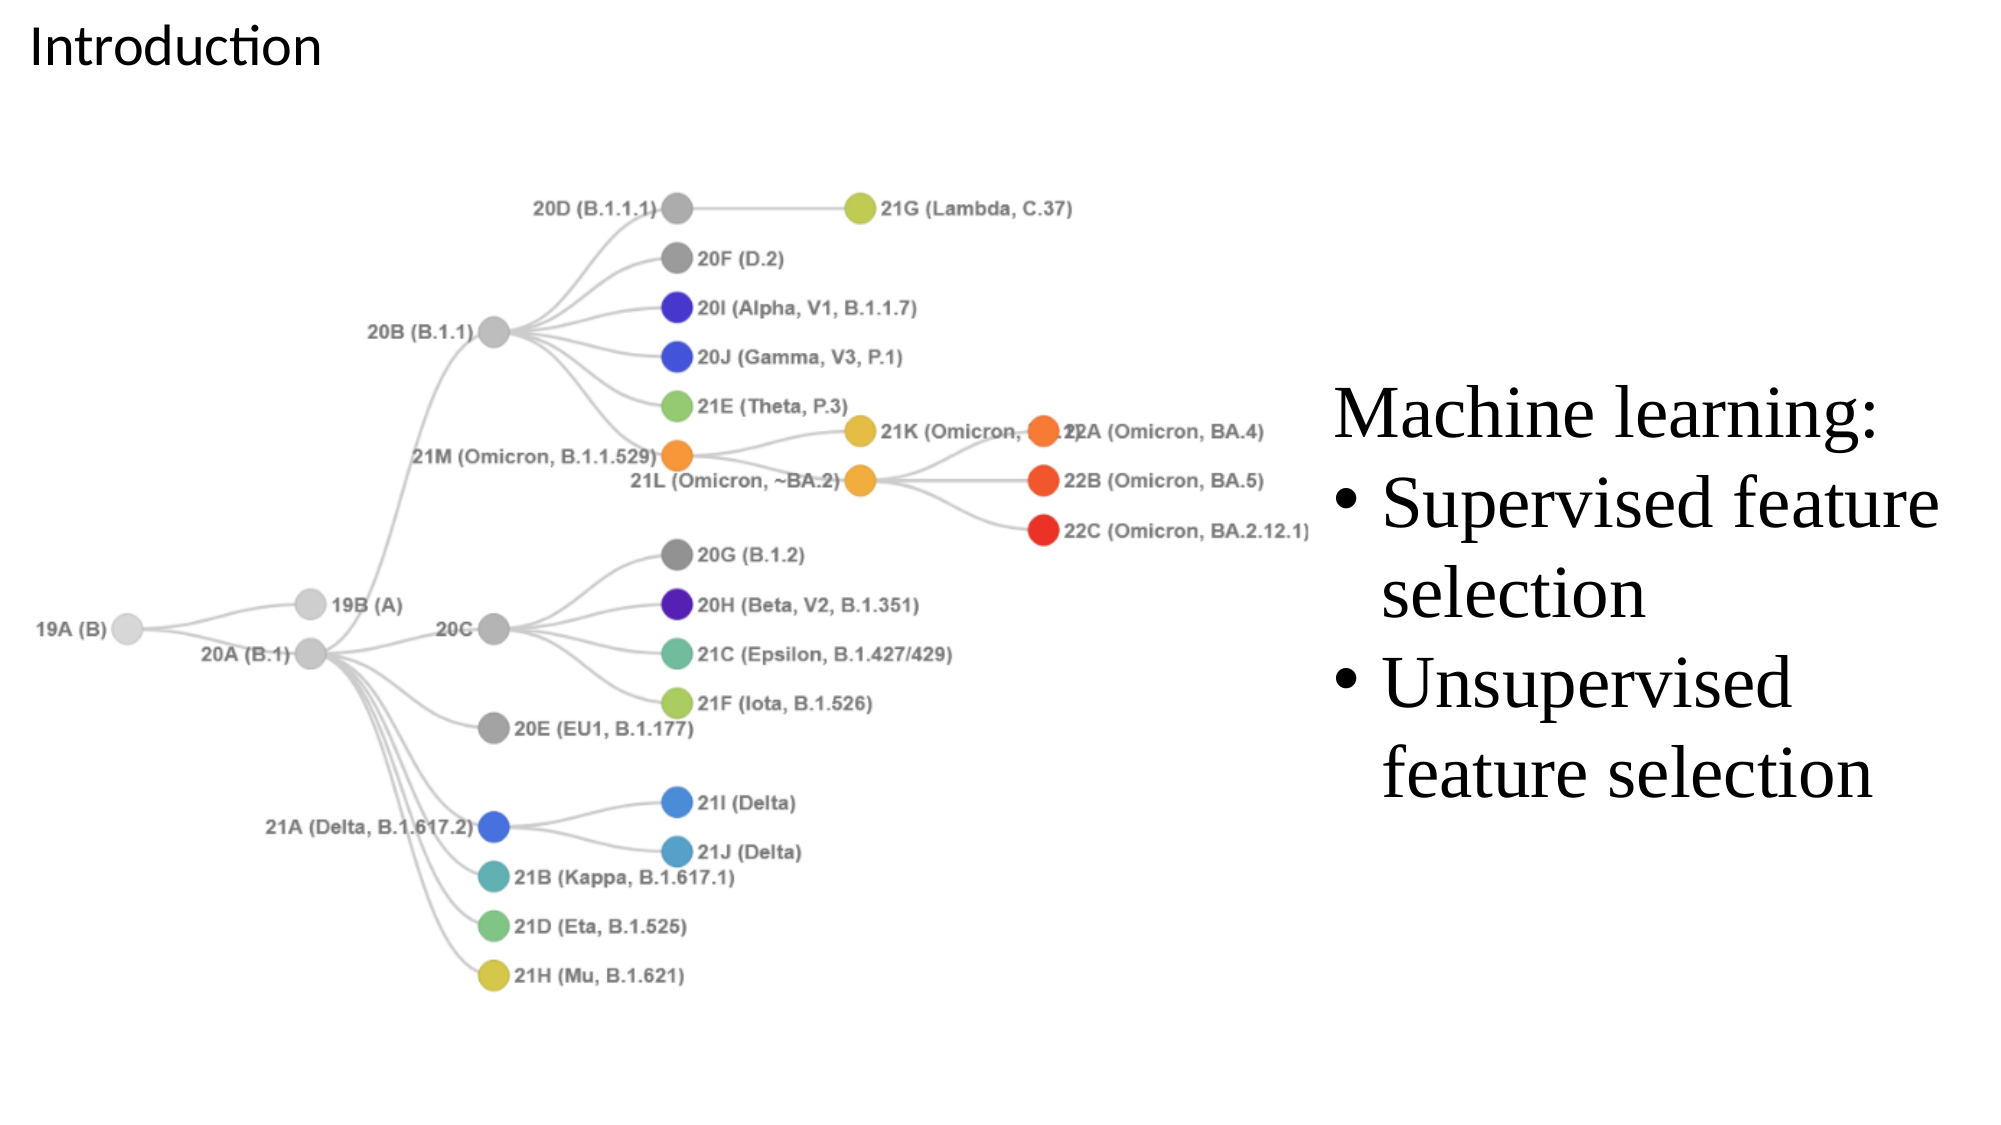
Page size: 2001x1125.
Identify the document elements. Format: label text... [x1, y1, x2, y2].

text_box Machine learning: Supervised feature selection Unsupervised feature selection [1320, 354, 2000, 820]
picture [0, 170, 1320, 1009]
text_box Introduction [0, 0, 353, 85]
